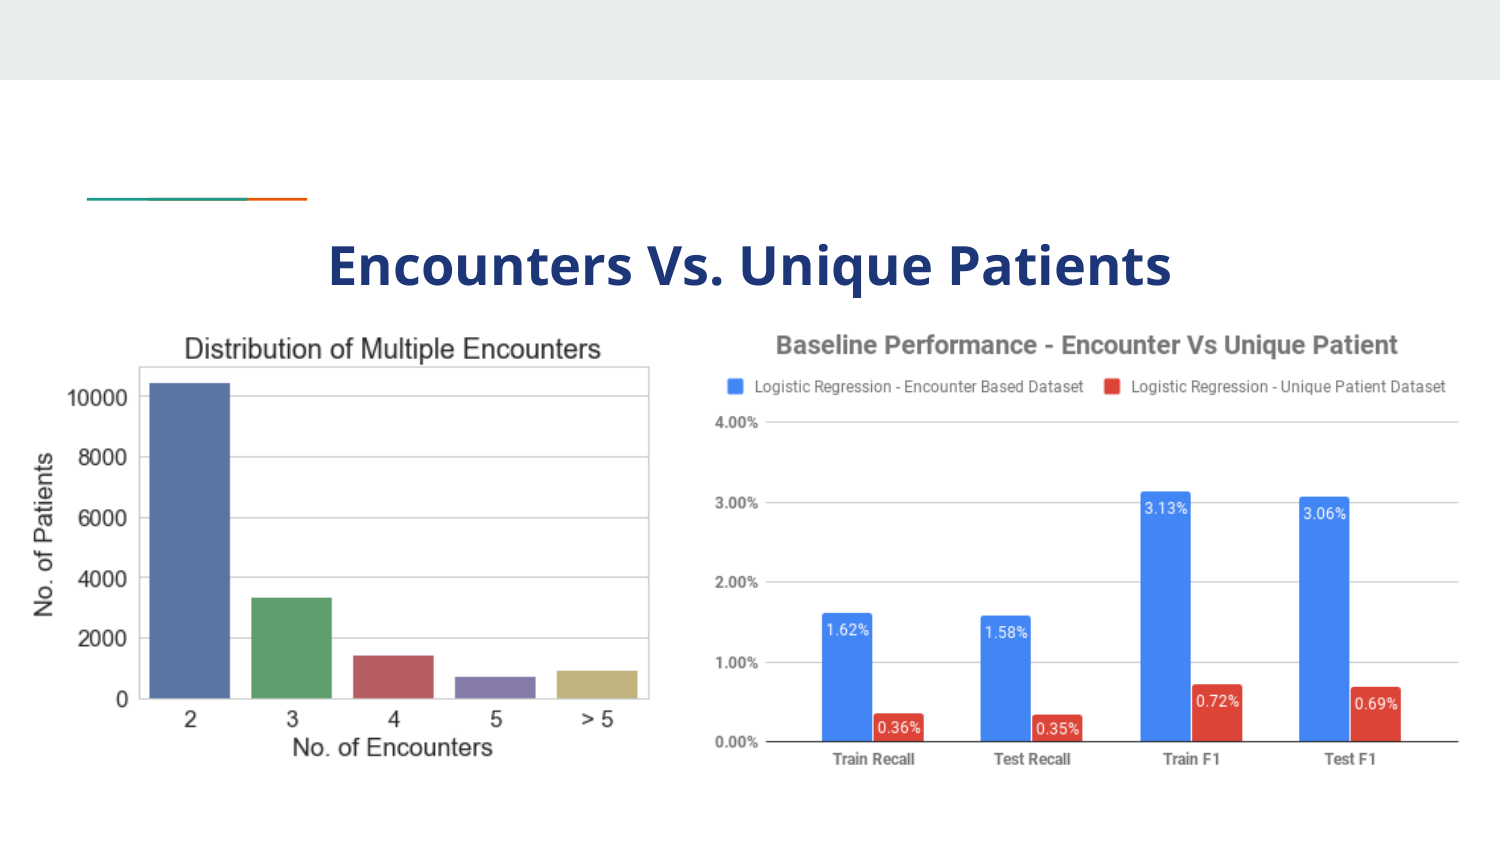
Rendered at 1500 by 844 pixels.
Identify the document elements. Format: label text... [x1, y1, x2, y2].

title Encounters Vs. Unique Patients [119, 216, 1381, 305]
picture [690, 303, 1483, 794]
picture [24, 327, 659, 770]
